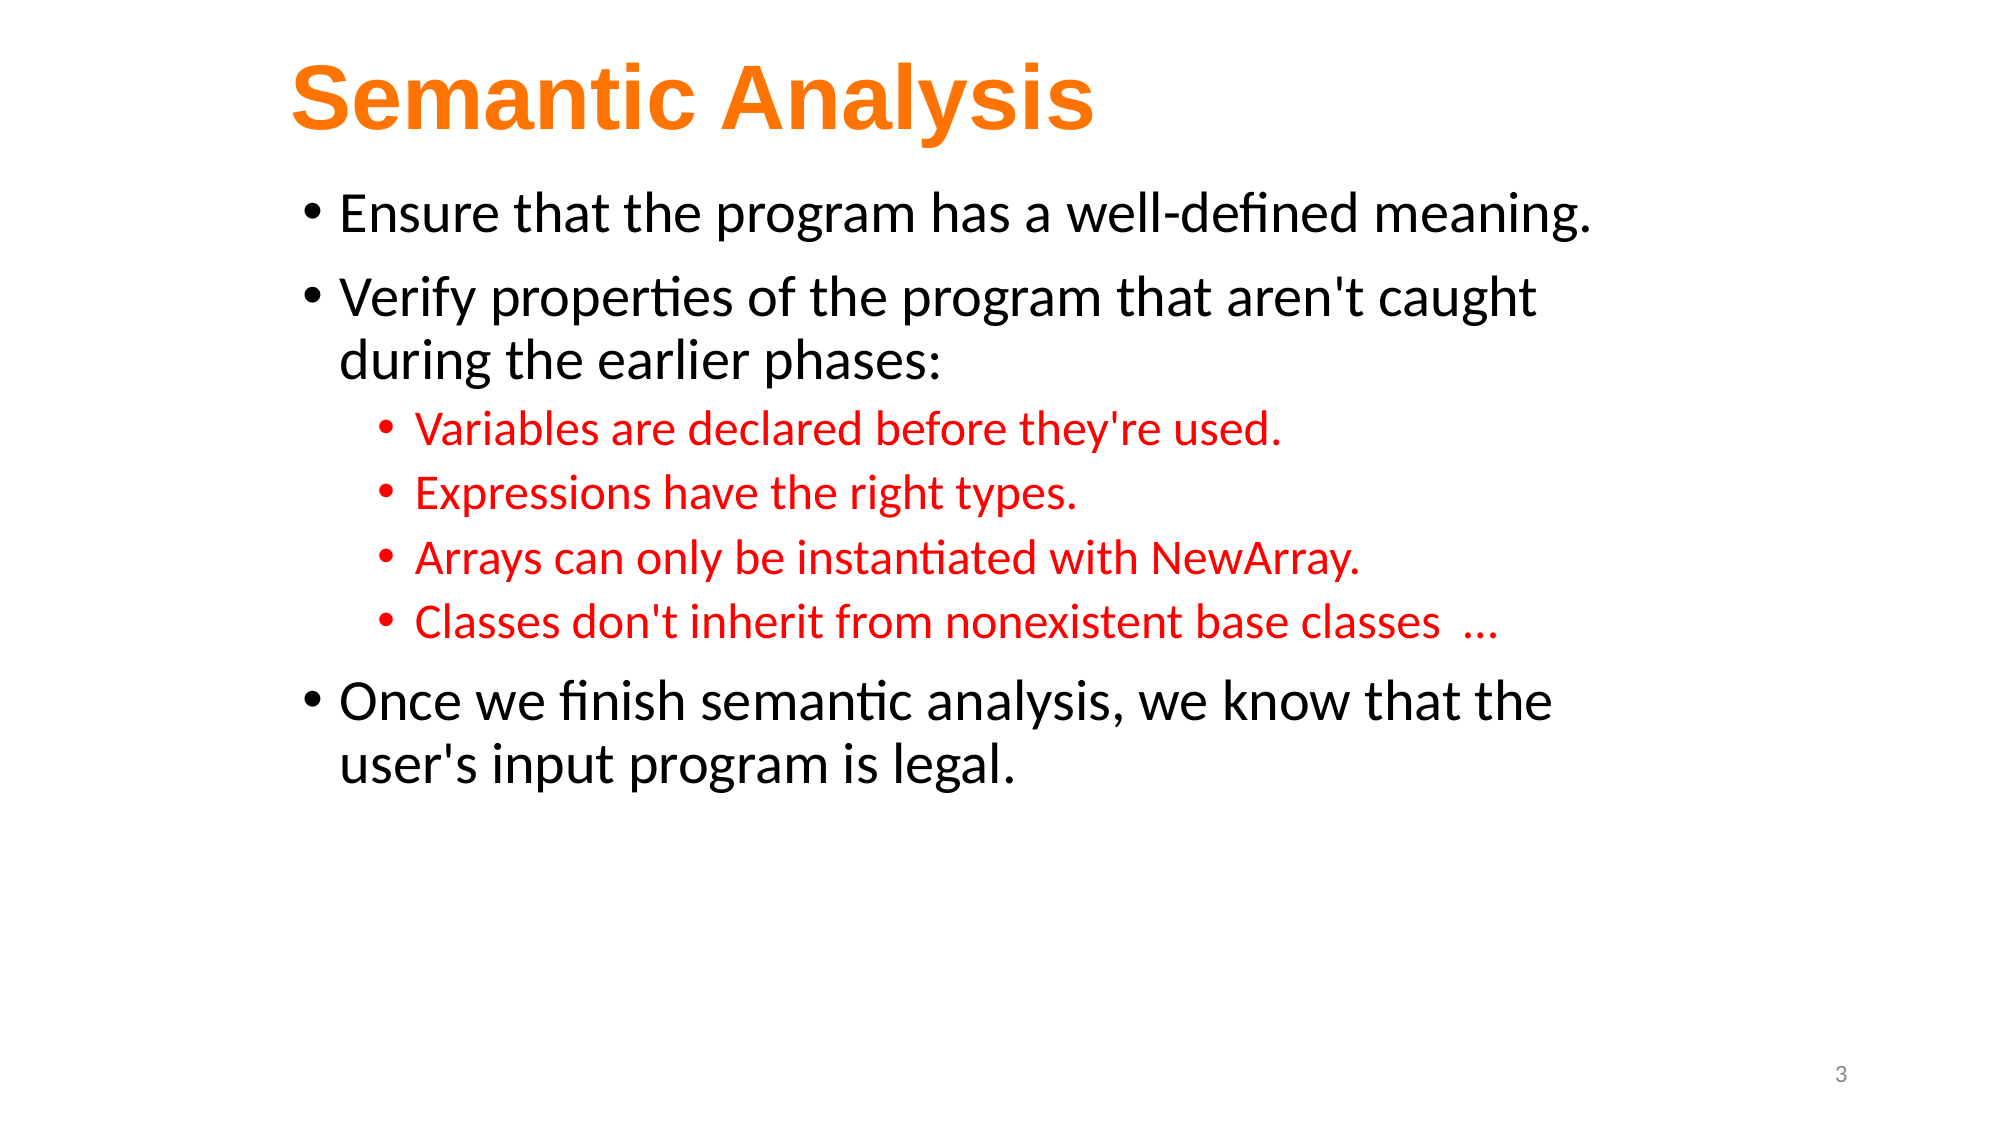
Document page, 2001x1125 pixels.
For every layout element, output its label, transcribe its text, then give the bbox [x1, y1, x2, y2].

title Semantic Analysis [275, 37, 1625, 163]
slide_number ‹#› [1412, 1042, 1863, 1103]
list Ensure that the program has a well-defined meaning. Verify properties of the program that aren't caught during the earlier phases: Variables are declared before they're used. Expressions have the right types. Arrays can only be instantiated with NewArray. Classes don't inherit from nonexistent base classes … Once we finish semantic analysis, we know that the user's input program is legal. [287, 174, 1675, 1079]
